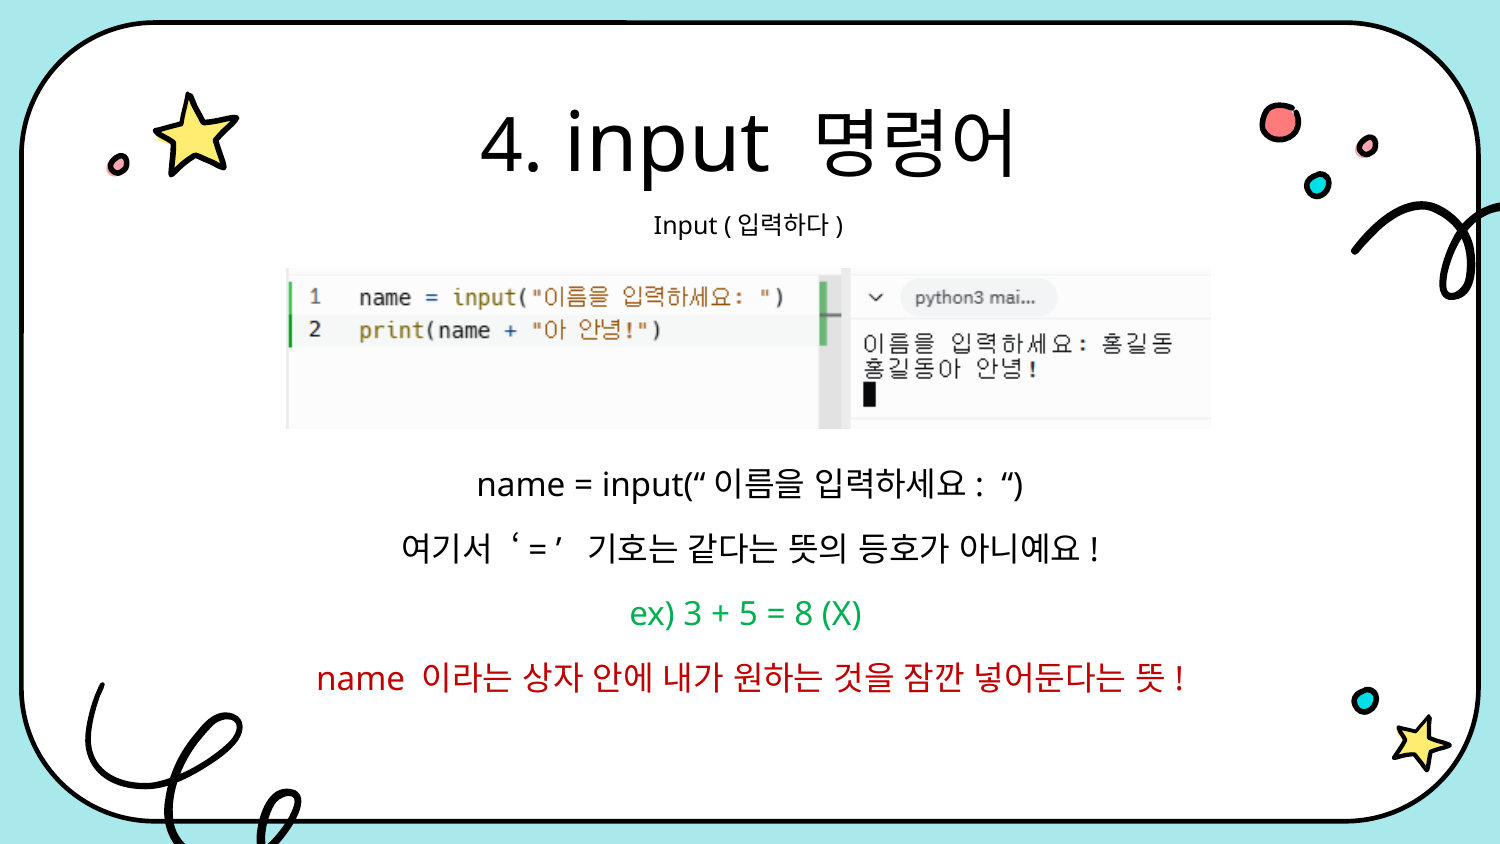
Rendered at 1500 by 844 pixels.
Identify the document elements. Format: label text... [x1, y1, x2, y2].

text_box name = input(“이름을 입력하세요: “) 여기서 ‘= ’ 기호는 같다는 뜻의 등호가 아니예요! ex) 3 + 5 = 8 (X) name 이라는 상자 안에 내가 원하는 것을 잠깐 넣어둔다는 뜻! [211, 447, 1289, 769]
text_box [1351, 686, 1384, 716]
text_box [152, 91, 239, 177]
text_box Input (입력하다) [116, 194, 1381, 250]
picture [286, 267, 1211, 430]
title 4. input 명령어 [116, 72, 1383, 187]
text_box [1392, 714, 1450, 771]
